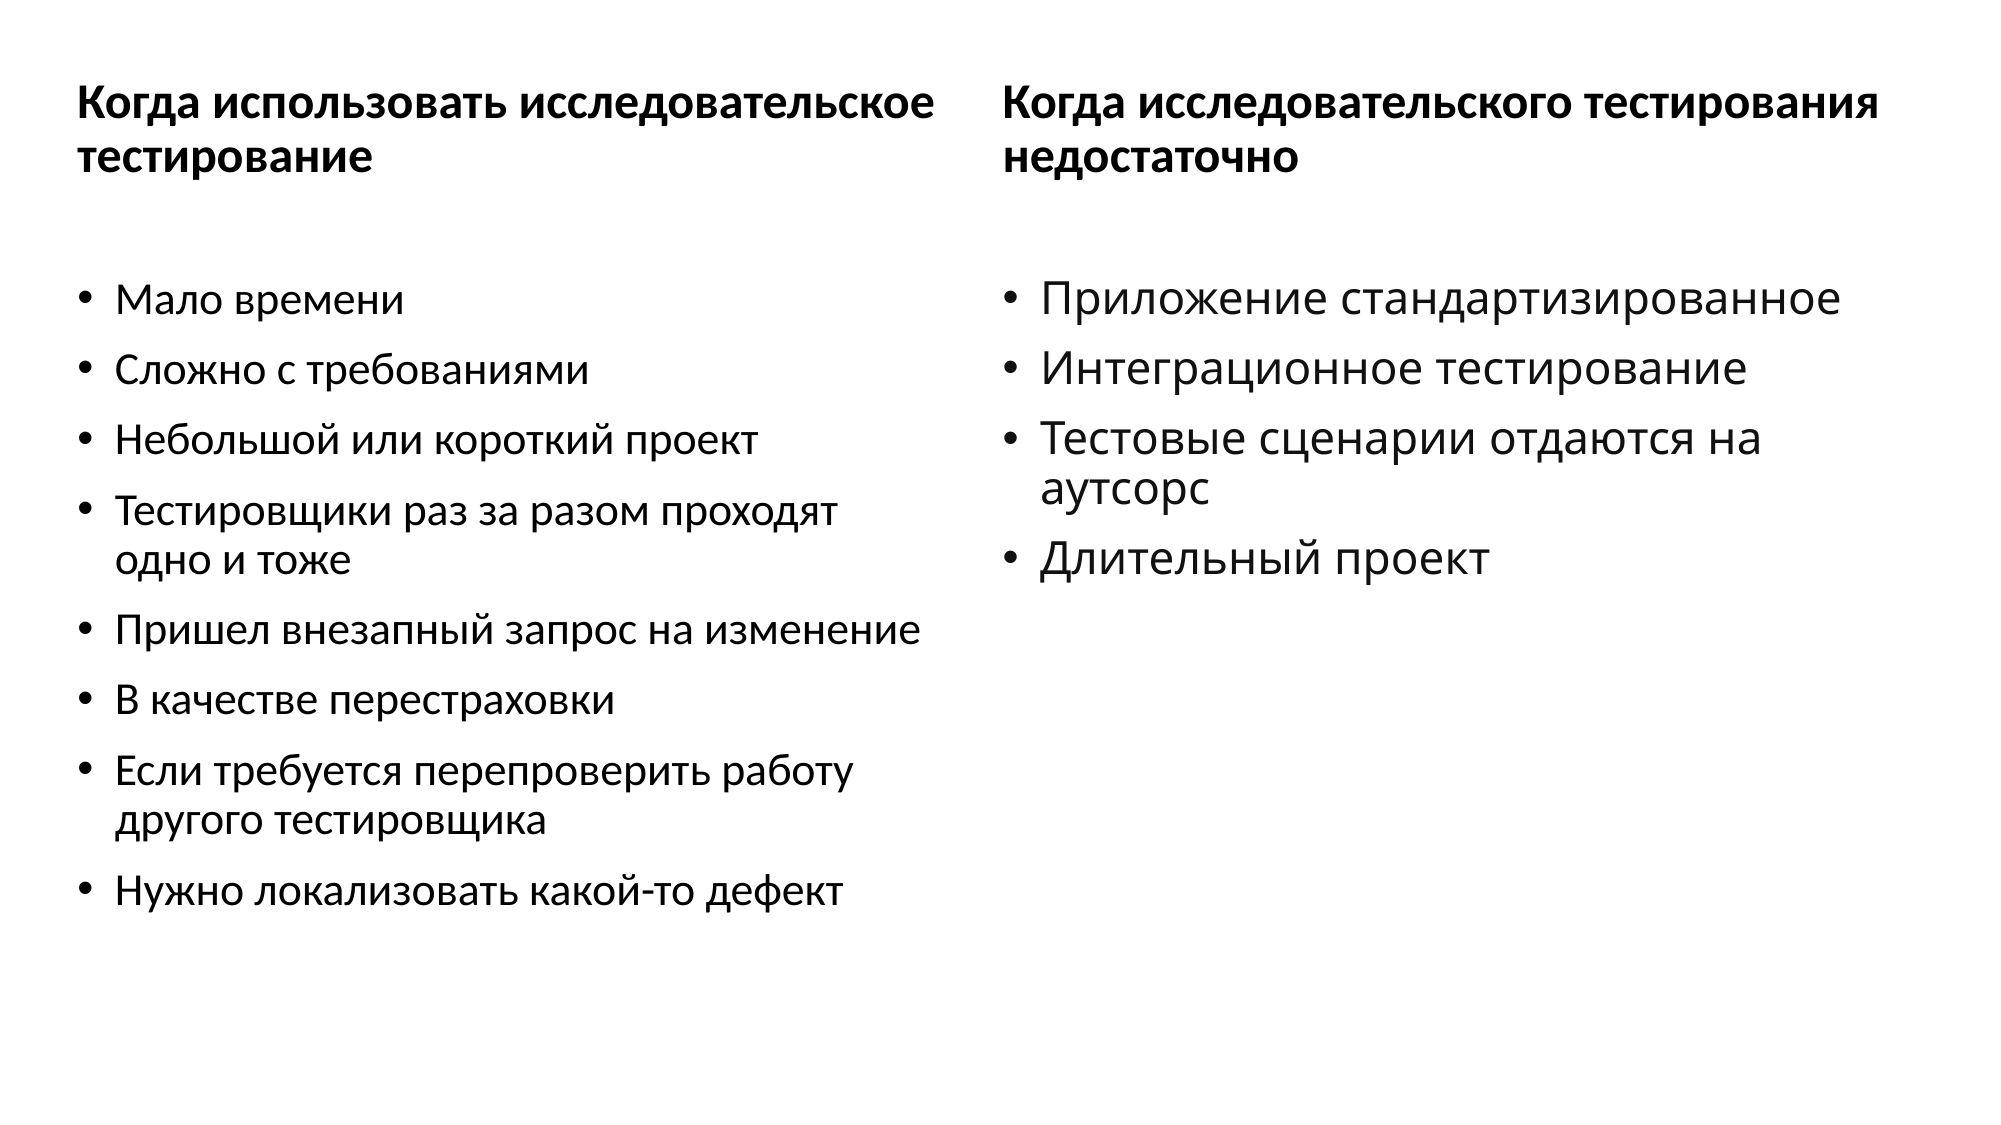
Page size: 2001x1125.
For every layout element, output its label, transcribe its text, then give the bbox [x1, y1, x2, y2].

list Когда использовать исследовательское тестирование Мало времени Сложно с требованиями Небольшой или короткий проект Тестировщики раз за разом проходят одно и тоже Пришел внезапный запрос на изменение В качестве перестраховки Если требуется перепроверить работу другого тестировщика Нужно локализовать какой-то дефект [62, 68, 961, 1020]
text_box Когда исследовательского тестирования недостаточно Приложение стандартизированное Интеграционное тестирование Тестовые сценарии отдаются на аутсорс Длительный проект [987, 68, 1938, 1020]
